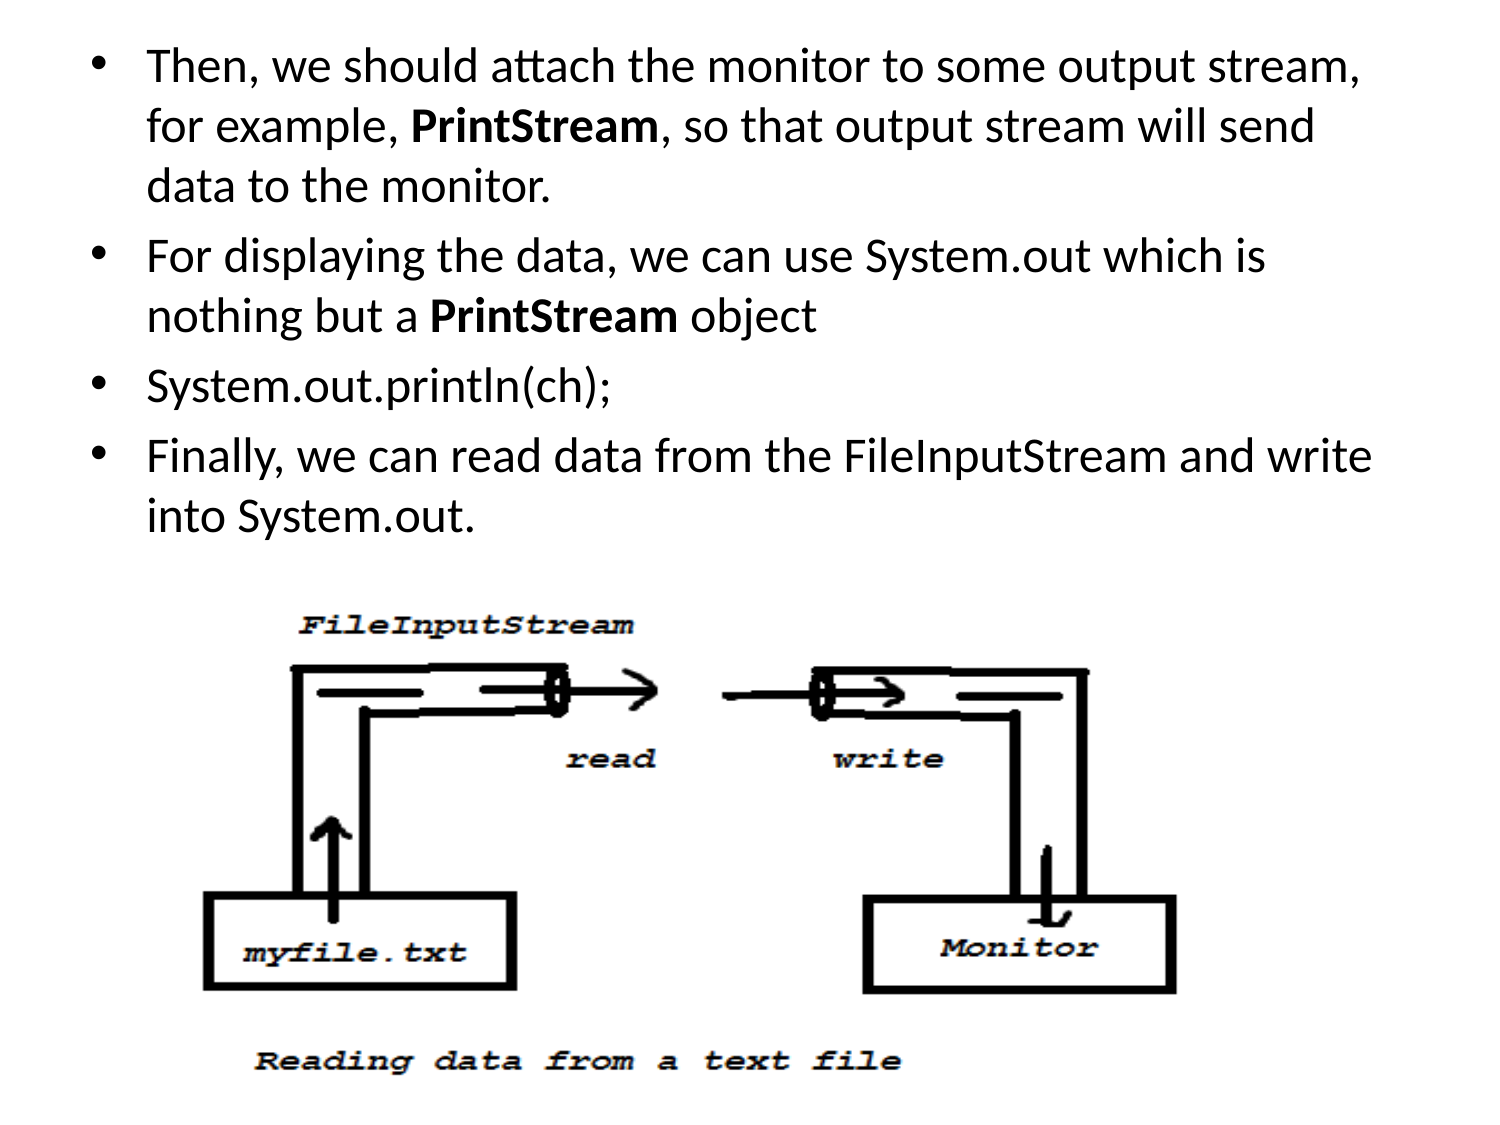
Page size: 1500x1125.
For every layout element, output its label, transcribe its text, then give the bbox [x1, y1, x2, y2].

list Then, we should attach the monitor to some output stream, for example, PrintStream, so that output stream will send data to the monitor. For displaying the data, we can use System.out which is nothing but a PrintStream object System.out.println(ch); Finally, we can read data from the FileInputStream and write into System.out. [75, 24, 1425, 1005]
picture [99, 562, 1401, 1125]
